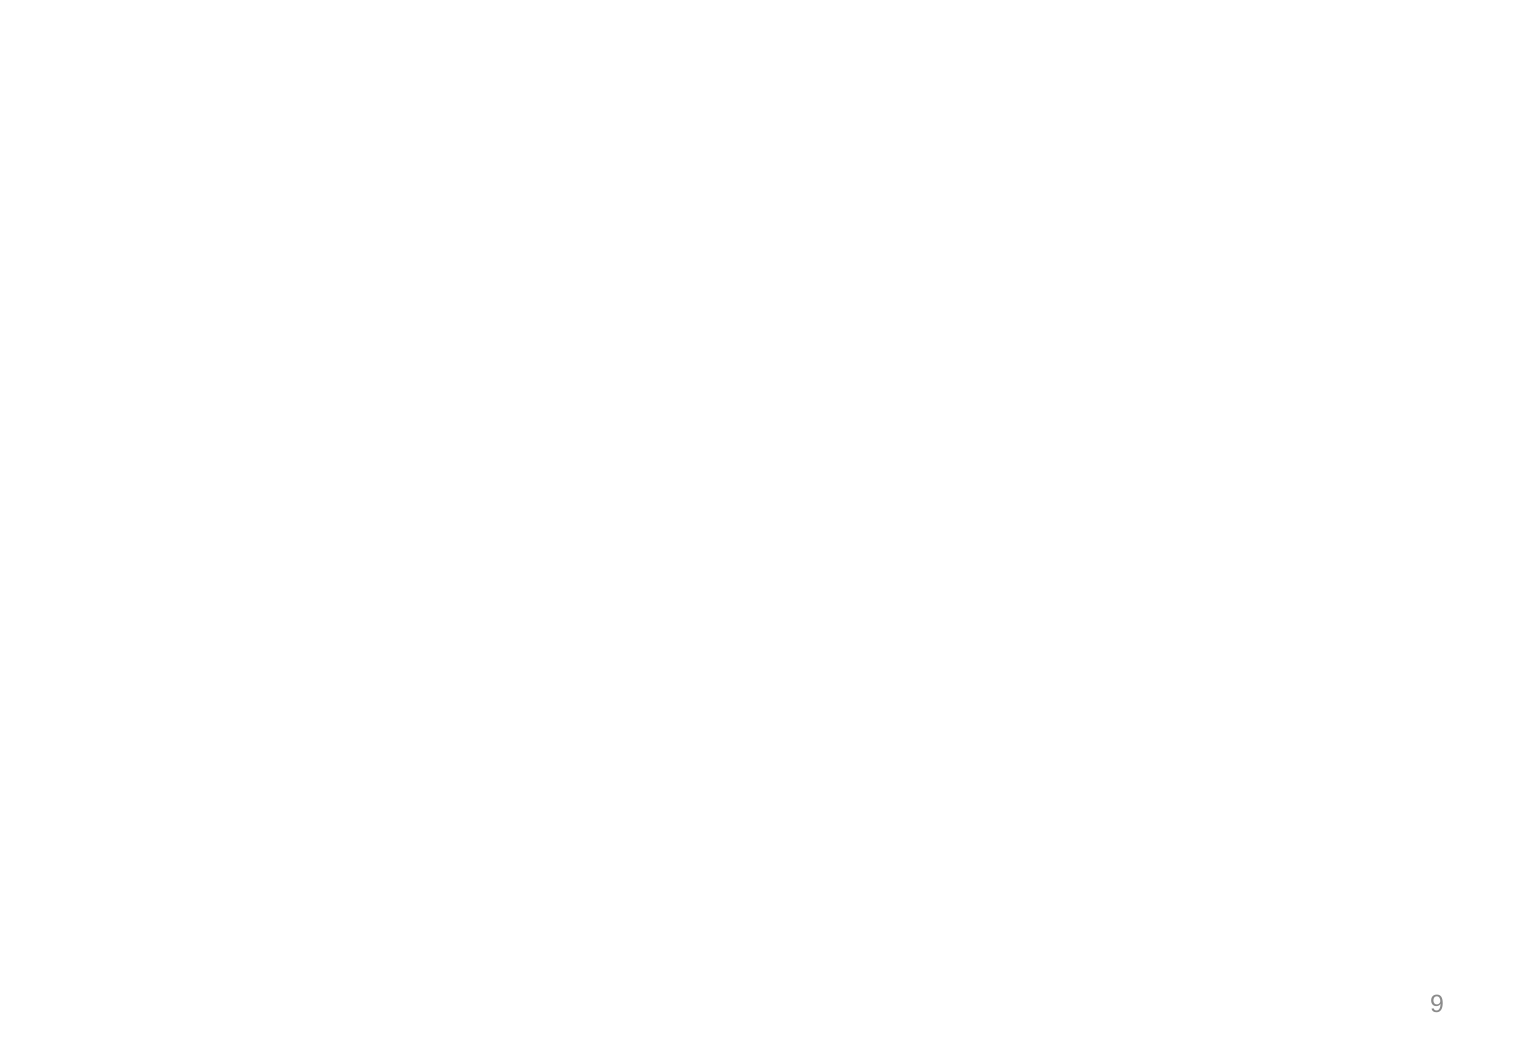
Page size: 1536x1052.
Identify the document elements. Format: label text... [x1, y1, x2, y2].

slide_number 9 [1100, 974, 1459, 1031]
